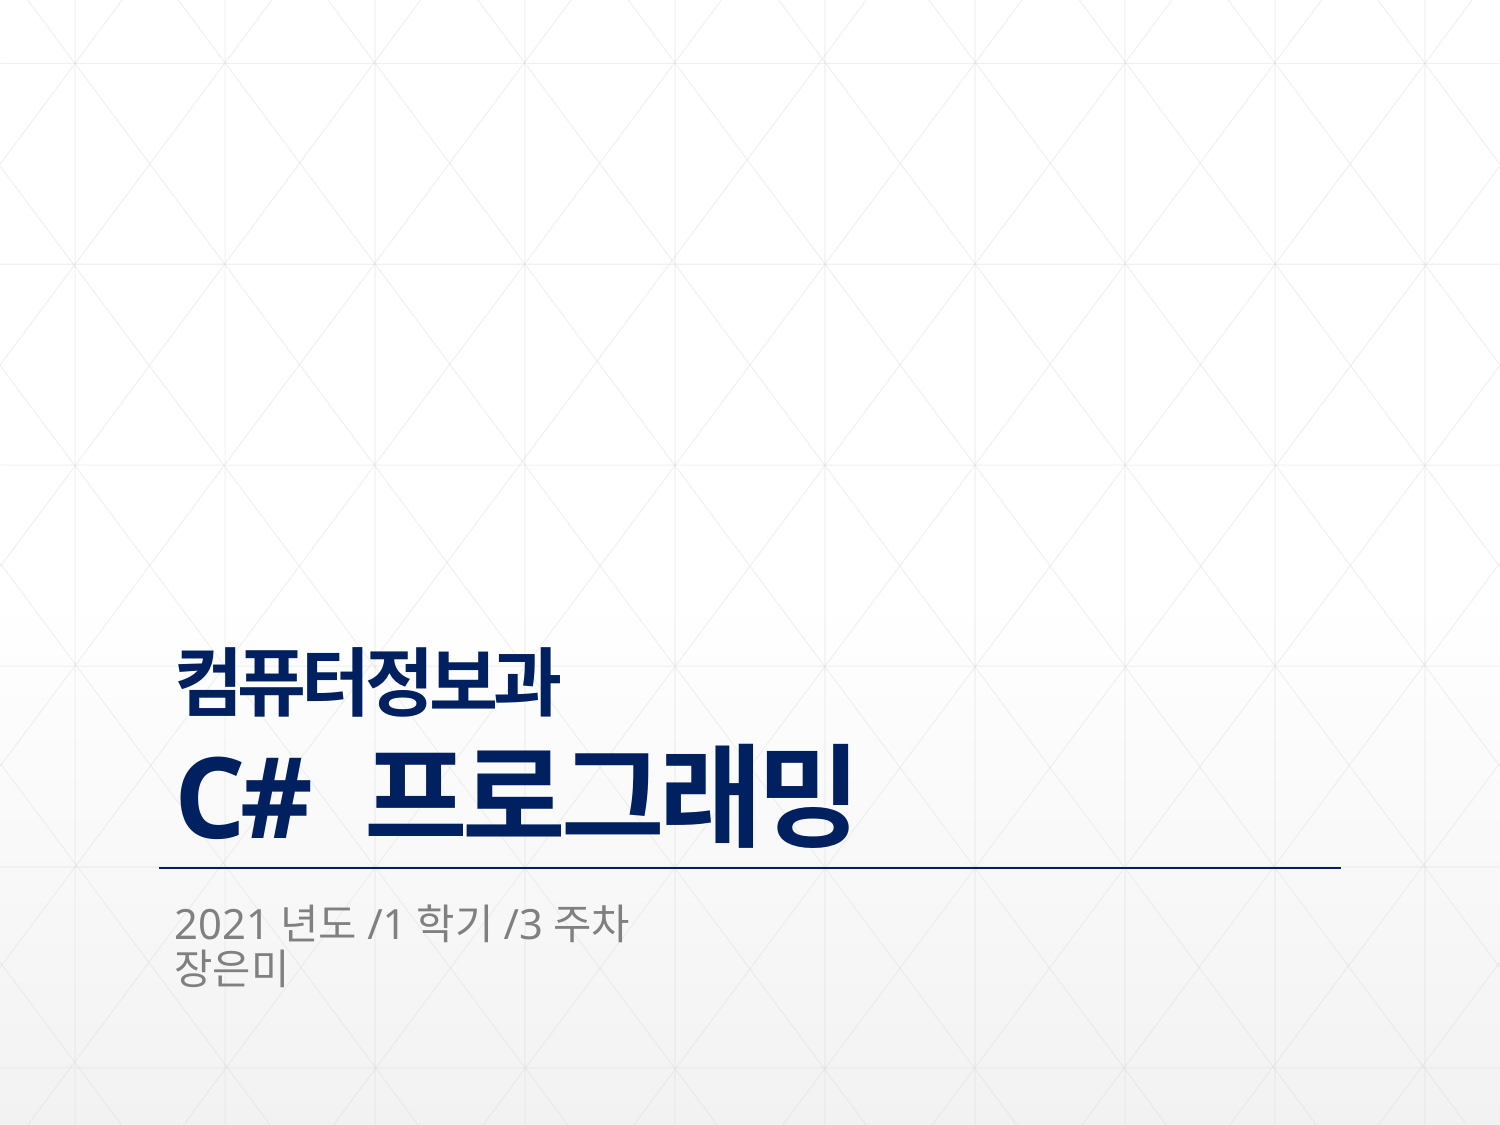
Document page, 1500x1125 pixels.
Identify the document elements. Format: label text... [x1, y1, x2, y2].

subtitle 2021년도/1학기/3주차 장은미 [159, 896, 1341, 1034]
title 컴퓨터정보과 C# 프로그래밍 [159, 313, 1341, 869]
